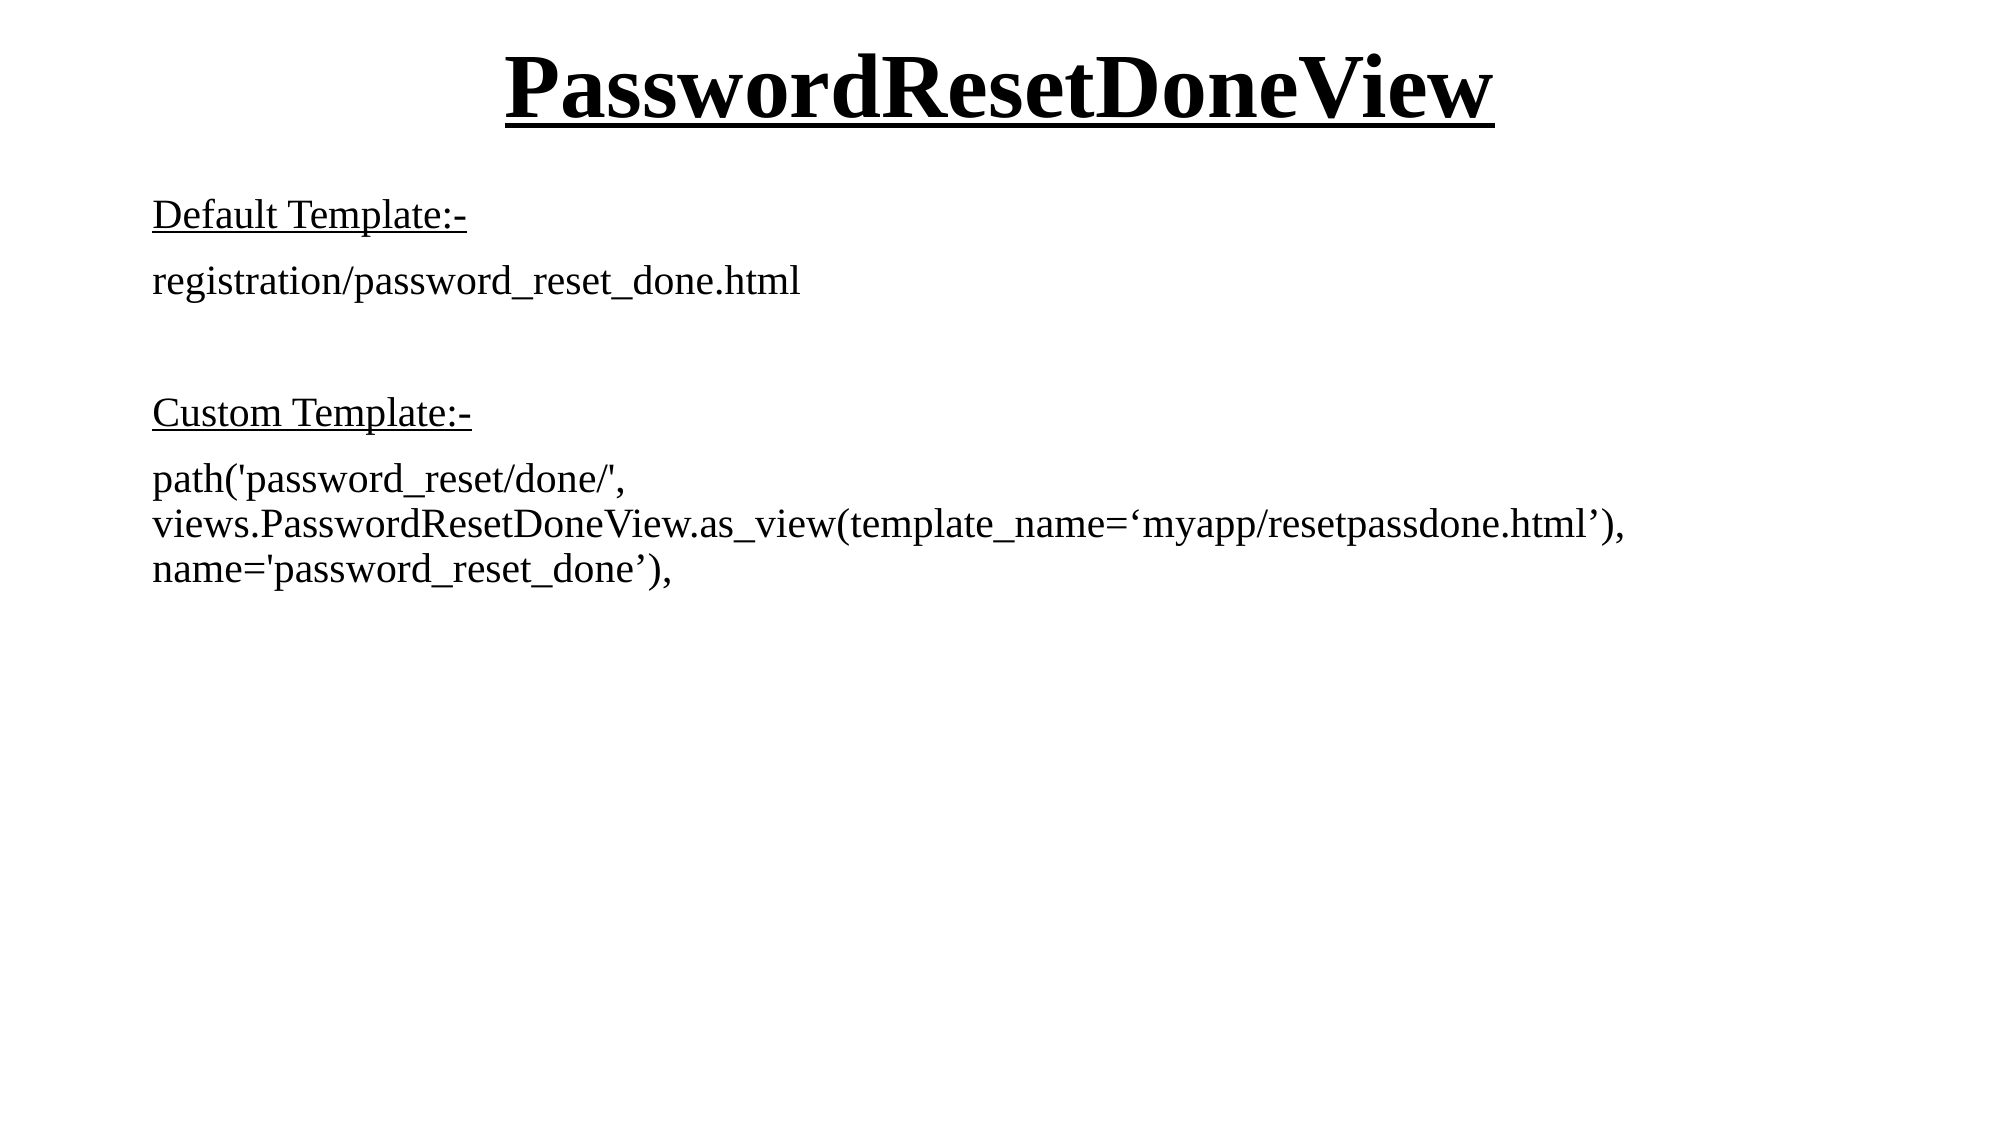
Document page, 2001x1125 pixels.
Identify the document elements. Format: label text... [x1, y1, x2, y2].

list Default Template:- registration/password_reset_done.html Custom Template:- path('password_reset/done/', views.PasswordResetDoneView.as_view(template_name=‘myapp/resetpassdone.html’), name='password_reset_done’), [137, 185, 1863, 1065]
title PasswordResetDoneView [137, 12, 1863, 163]
